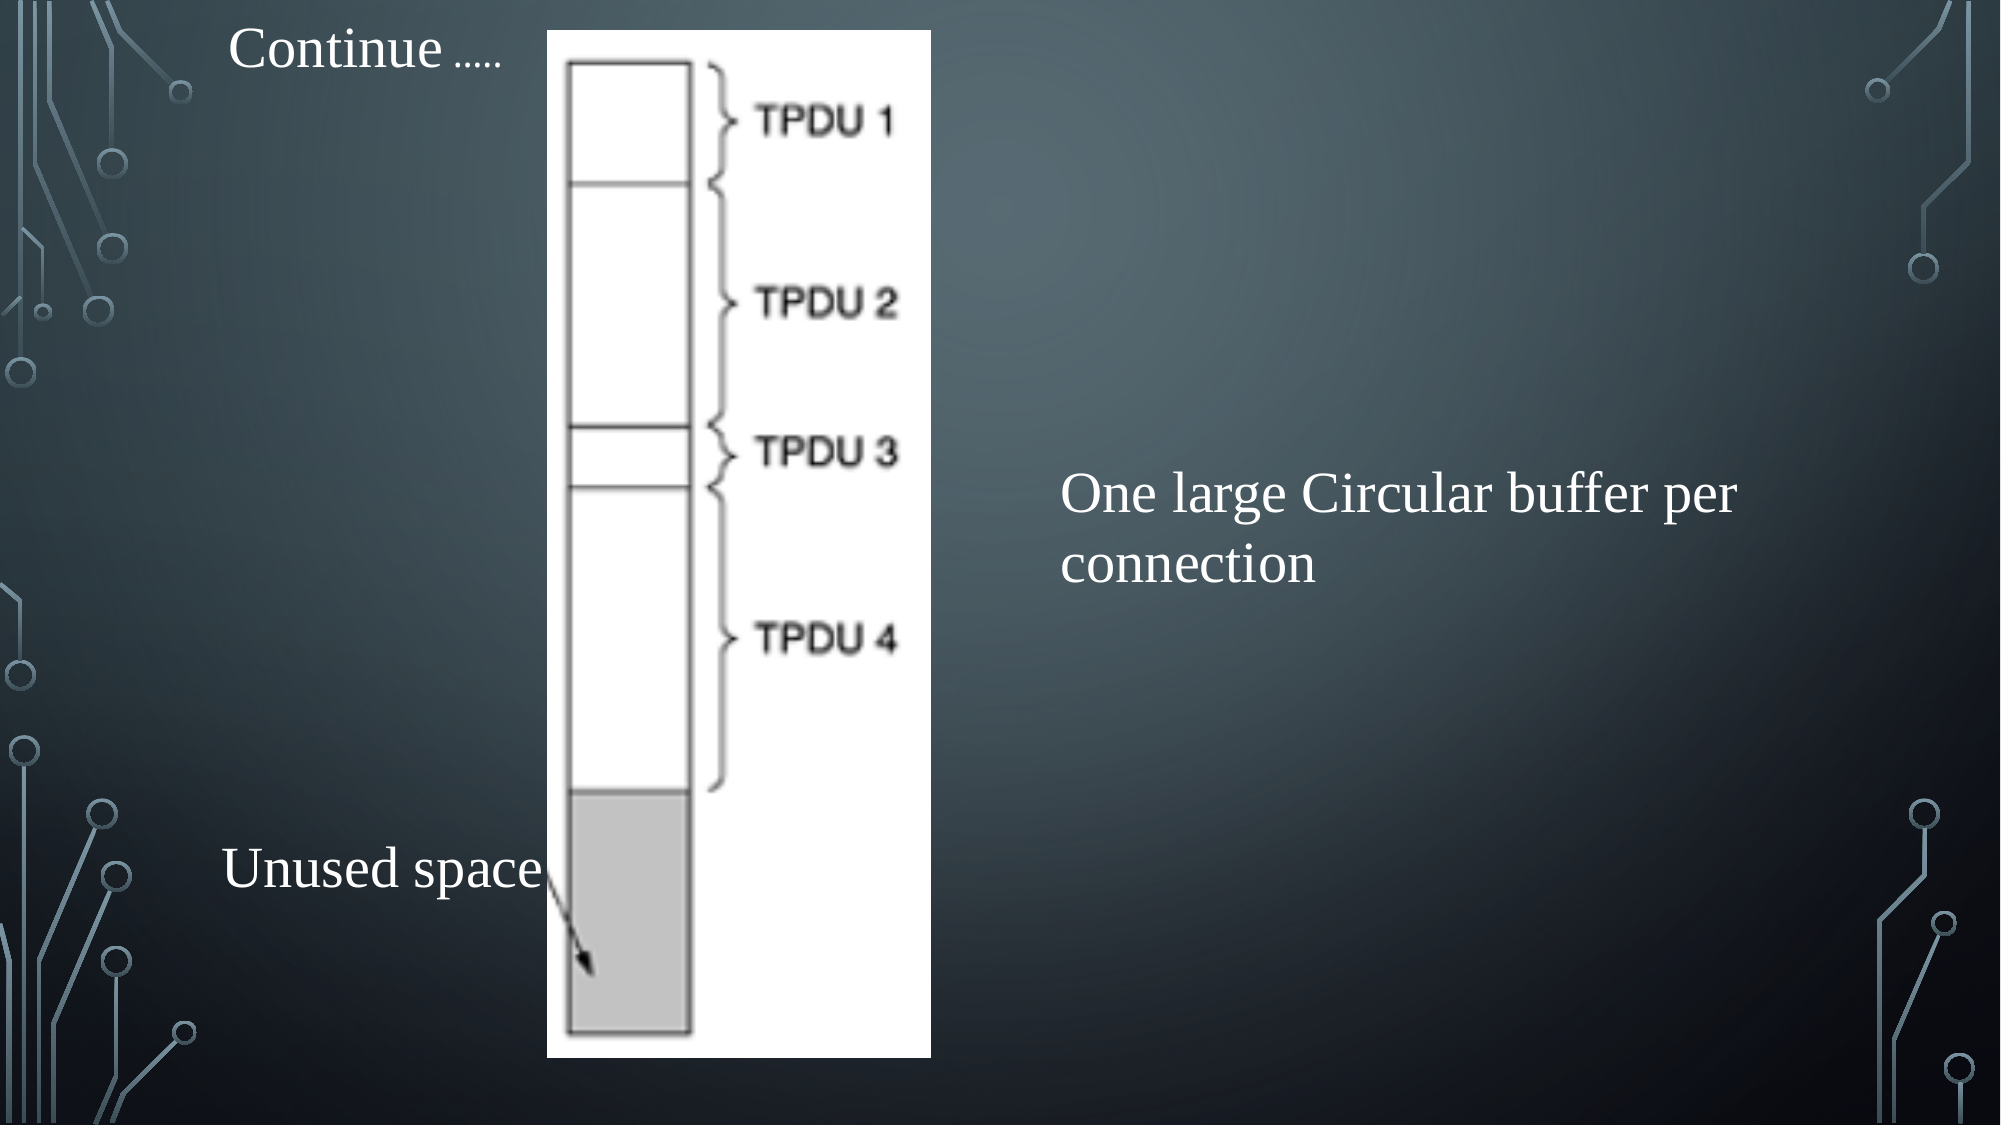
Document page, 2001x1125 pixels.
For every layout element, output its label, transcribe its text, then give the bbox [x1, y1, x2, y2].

picture [546, 30, 931, 1059]
text_box Unused space [206, 821, 546, 907]
text_box Continue ….. [214, 2, 727, 87]
text_box One large Circular buffer per connection [1045, 446, 1767, 602]
